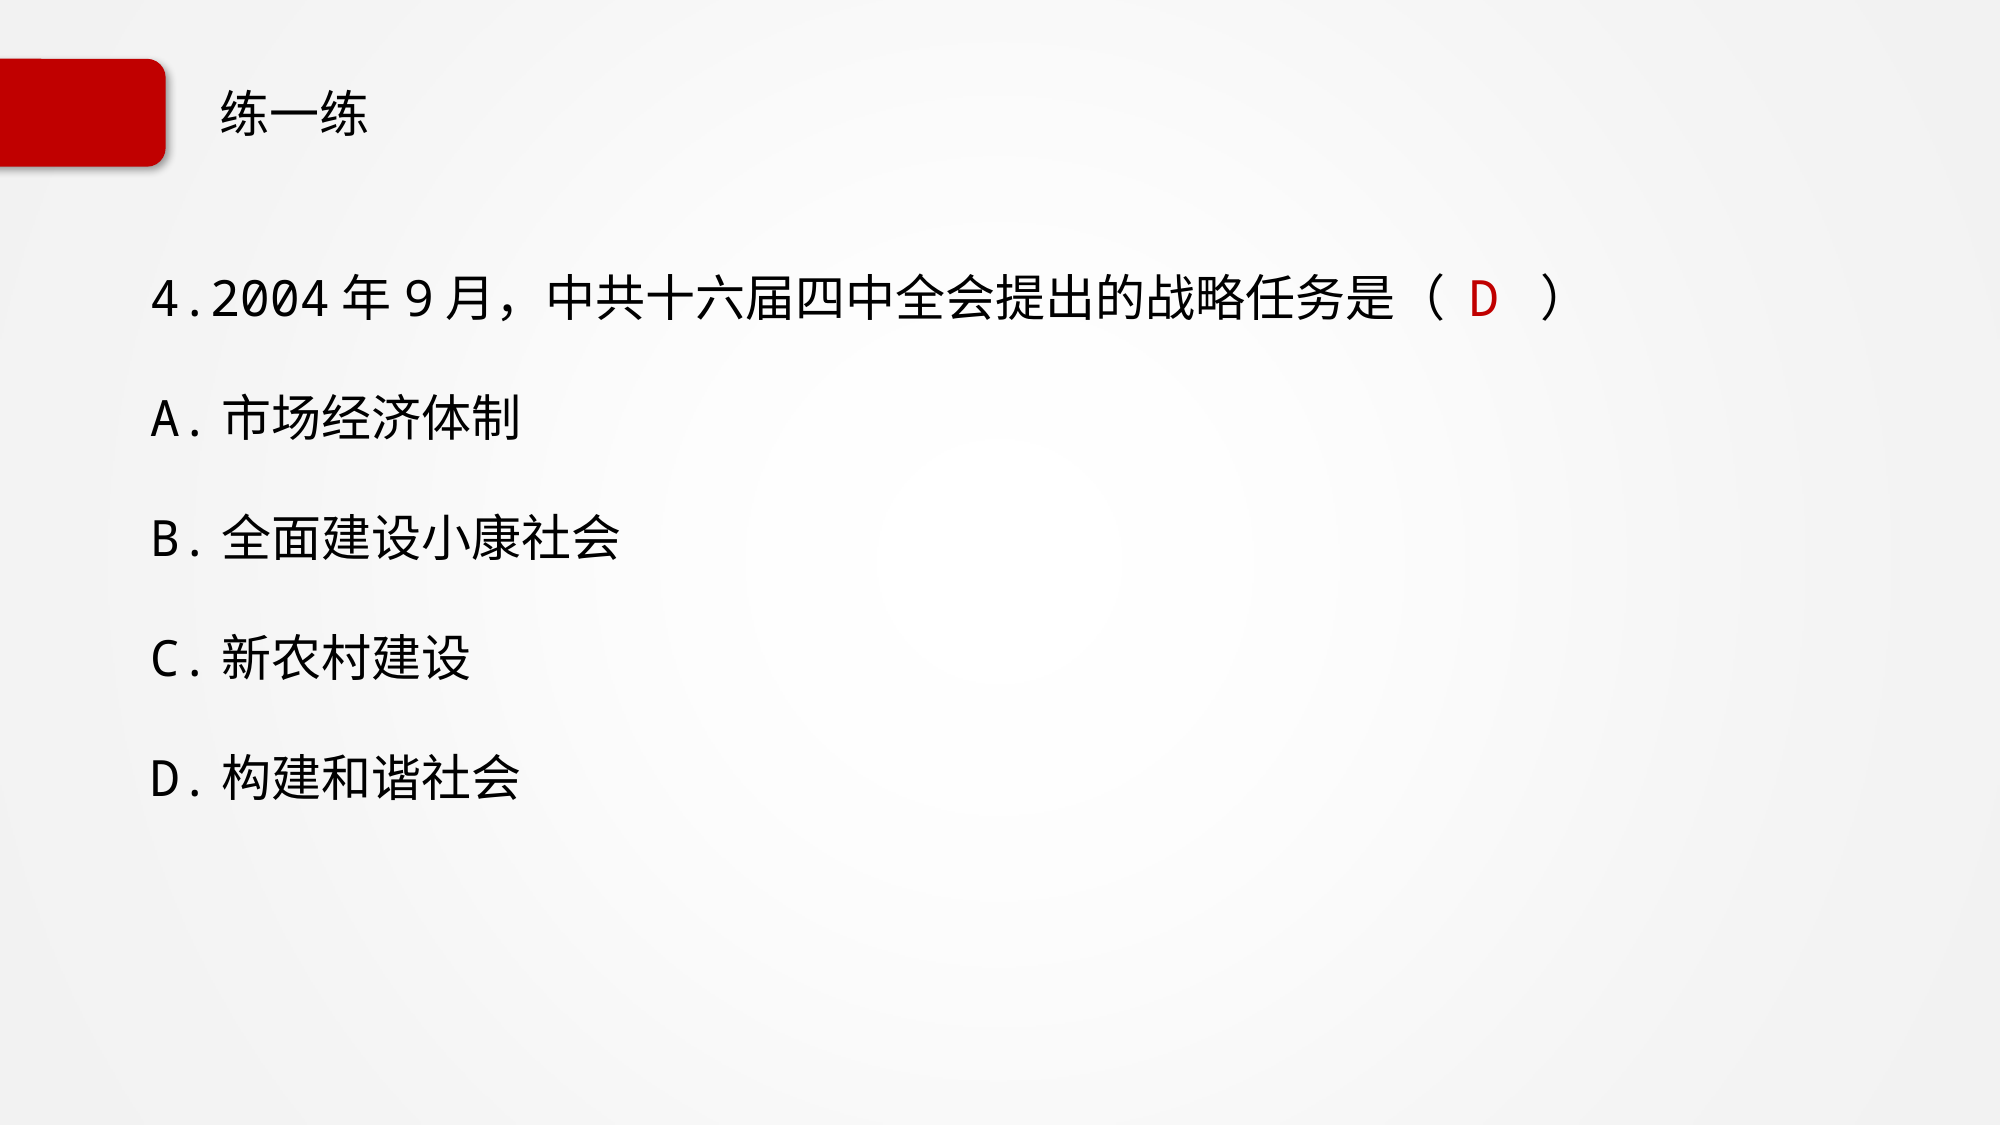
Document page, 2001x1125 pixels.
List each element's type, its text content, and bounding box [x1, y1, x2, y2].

text_box [0, 58, 166, 167]
text_box 4.2004年9月，中共十六届四中全会提出的战略任务是（ D ） A.市场经济体制 B.全面建设小康社会 C.新农村建设 D.构建和谐社会 [134, 259, 1877, 814]
title 练一练 [204, 72, 1877, 162]
picture [0, 0, 2000, 1125]
